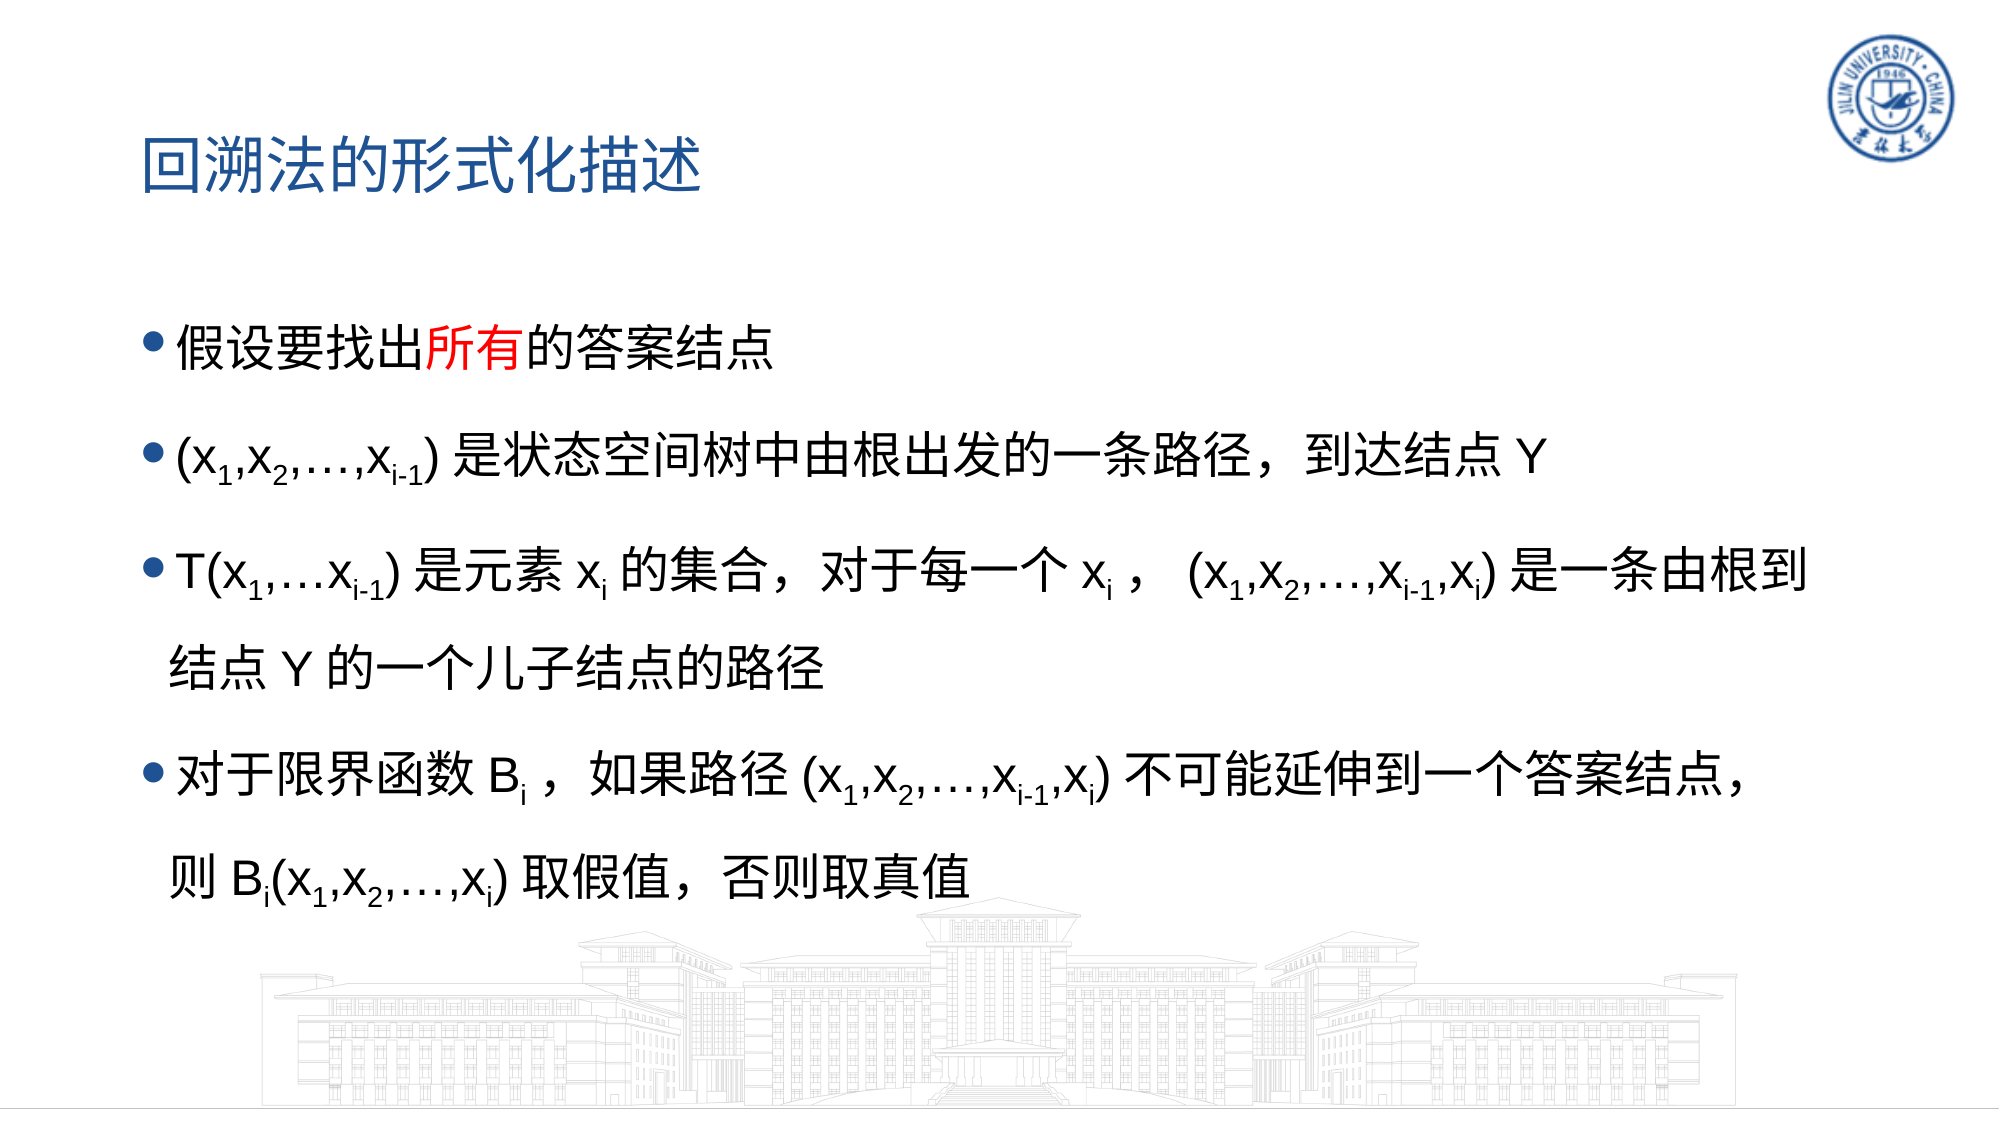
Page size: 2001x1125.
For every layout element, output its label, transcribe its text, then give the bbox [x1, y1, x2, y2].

title 回溯法的形式化描述 [125, 99, 1663, 238]
slide_number [1412, 1042, 1863, 1103]
list 假设要找出所有的答案结点 (x1,x2,…,xi-1)是状态空间树中由根出发的一条路径，到达结点Y T(x1,…xi-1)是元素xi的集合，对于每一个xi，(x1,x2,…,xi-1,xi)是一条由根到结点Y的一个儿子结点的路径 对于限界函数Bi，如果路径(x1,x2,…,xi-1,xi)不可能延伸到一个答案结点，则Bi(x1,x2,…,xi)取假值，否则取真值 [125, 278, 1827, 995]
text_box kill [0, 897, 1999, 1109]
picture [1824, 15, 1965, 173]
